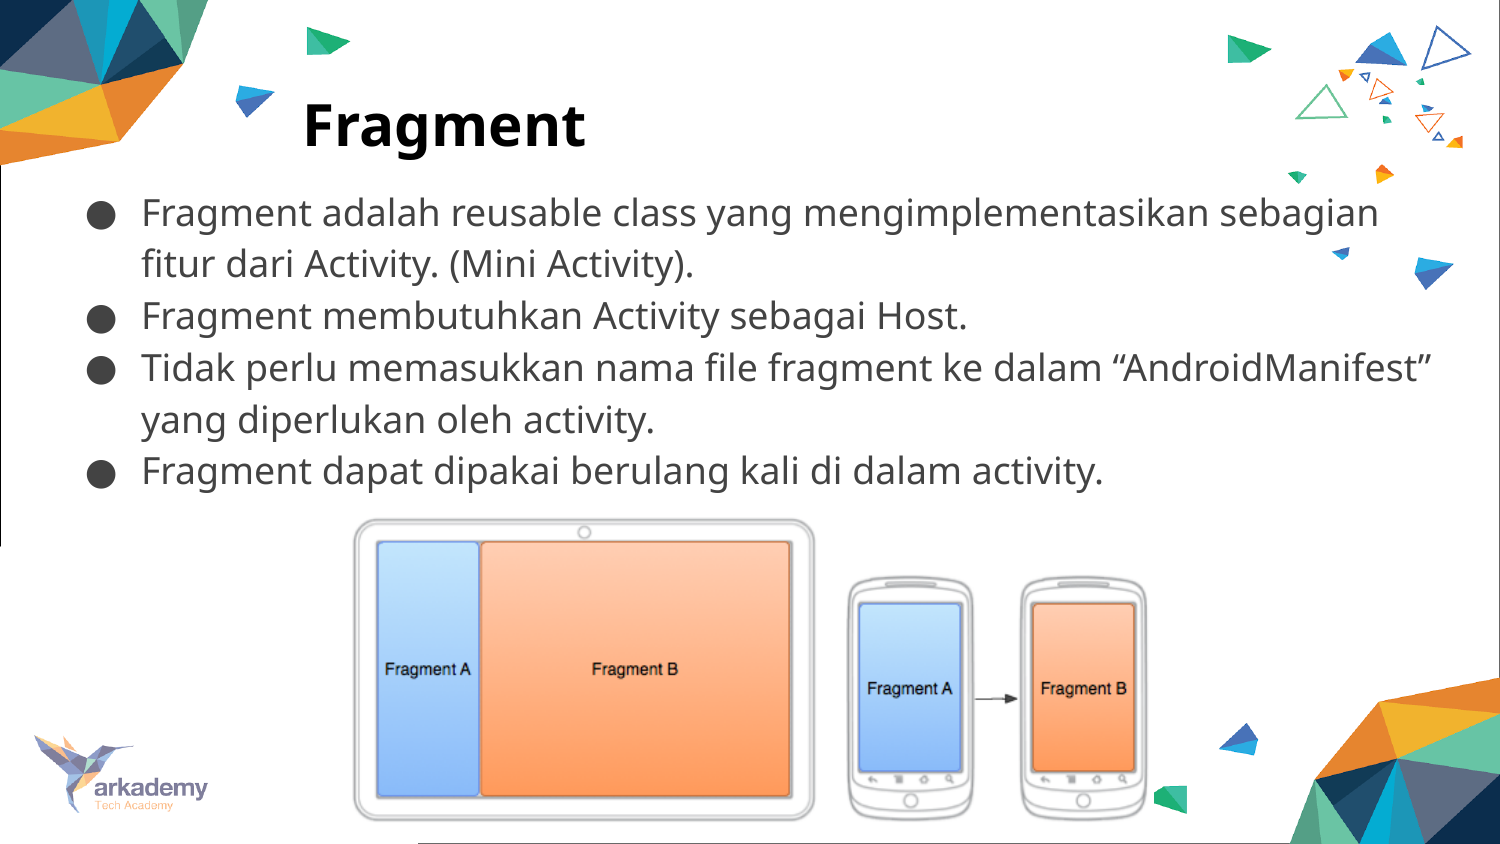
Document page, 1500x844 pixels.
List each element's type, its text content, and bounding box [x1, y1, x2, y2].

picture [0, 0, 1500, 844]
title Fragment [287, 72, 1449, 166]
list Fragment adalah reusable class yang mengimplementasikan sebagian fitur dari Activity. (Mini Activity). Fragment membutuhkan Activity sebagai Host. Tidak perlu memasukkan nama file fragment ke dalam “AndroidManifest” yang diperlukan oleh activity. Fragment dapat dipakai berulang kali di dalam activity. [51, 166, 1449, 728]
